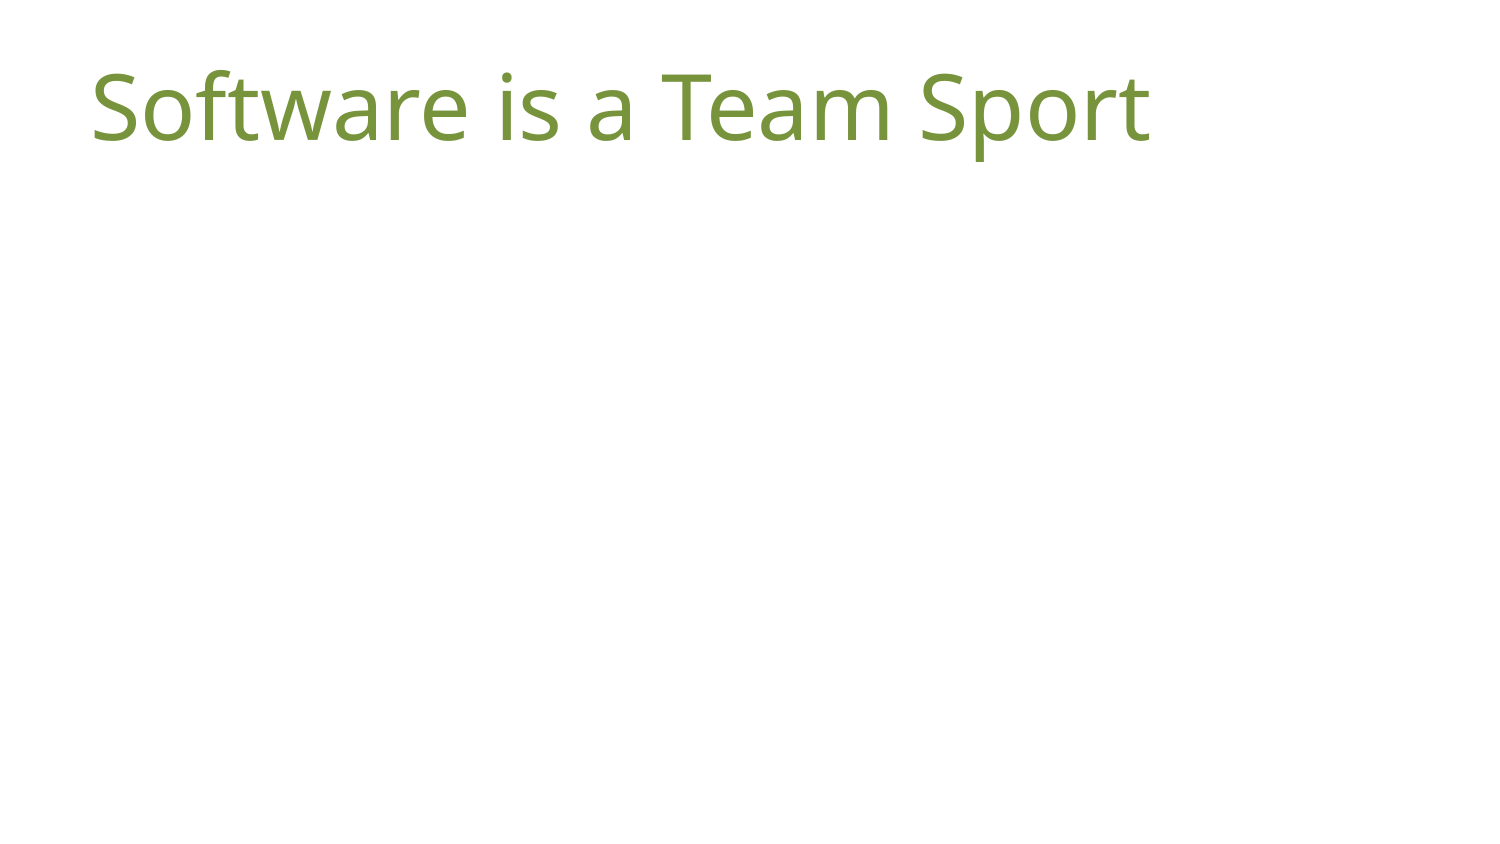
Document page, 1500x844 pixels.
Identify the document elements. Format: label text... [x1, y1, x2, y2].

title Software is a Team Sport [75, 33, 1425, 175]
